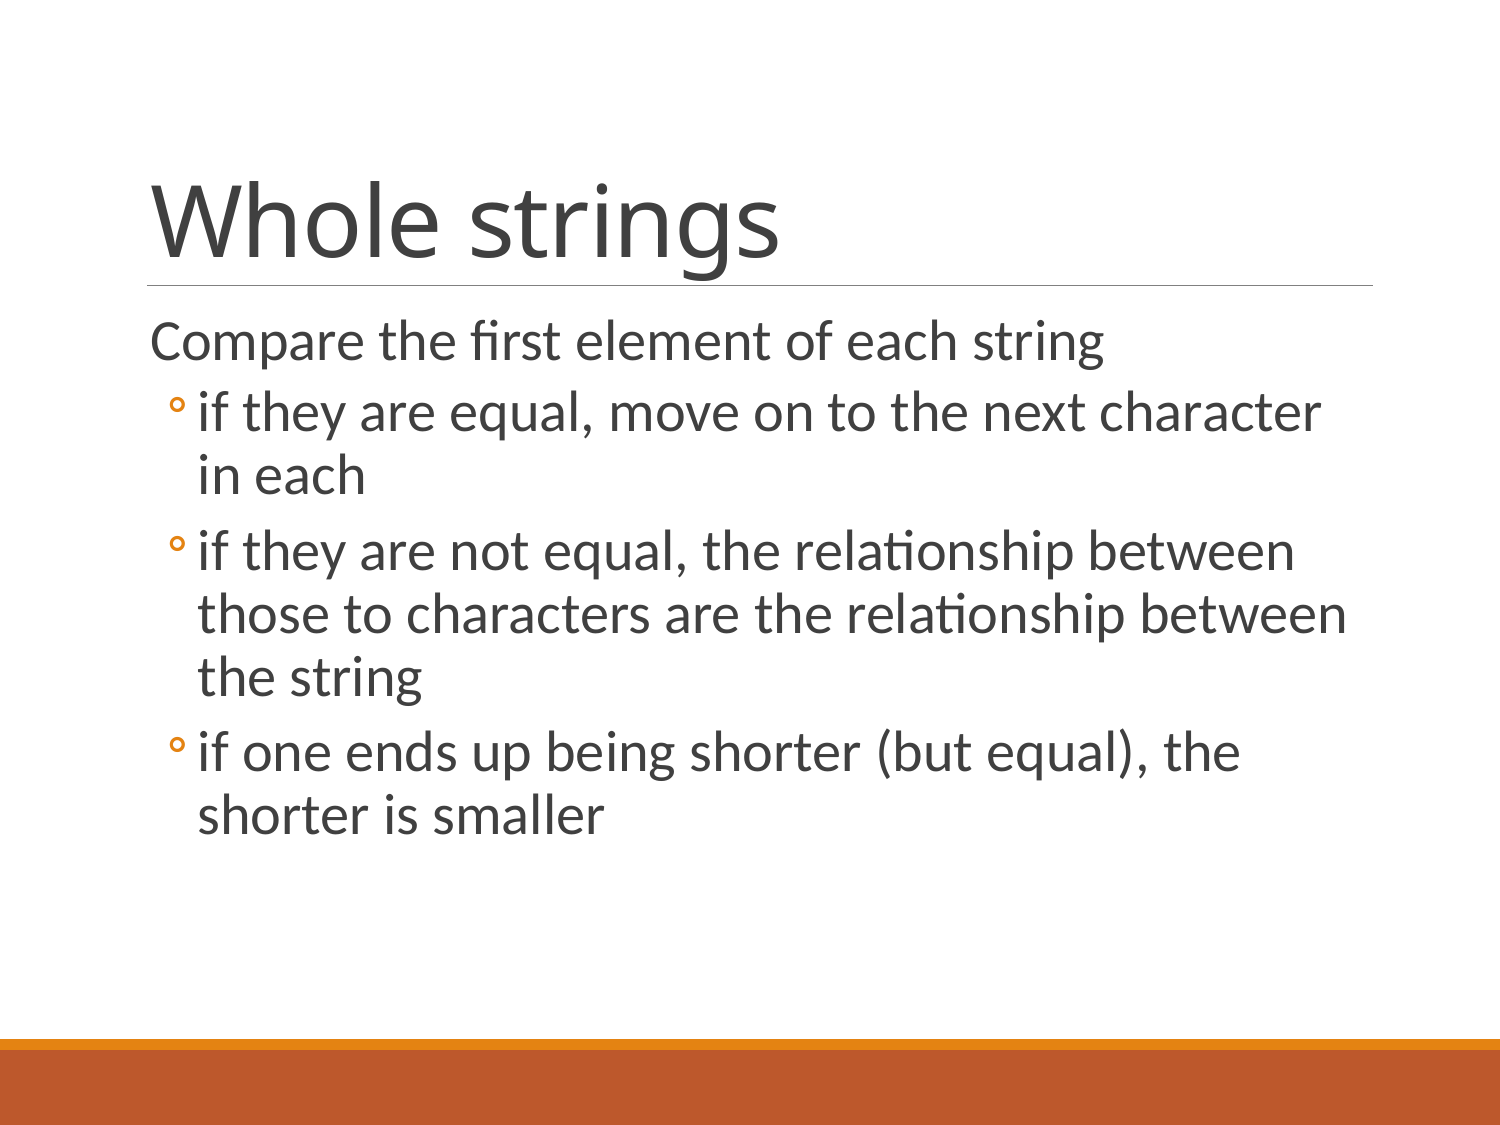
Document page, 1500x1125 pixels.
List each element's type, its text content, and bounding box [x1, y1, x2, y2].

title Whole strings [135, 47, 1373, 285]
list Compare the first element of each string if they are equal, move on to the next character in each if they are not equal, the relationship between those to characters are the relationship between the string if one ends up being shorter (but equal), the shorter is smaller [135, 302, 1373, 963]
